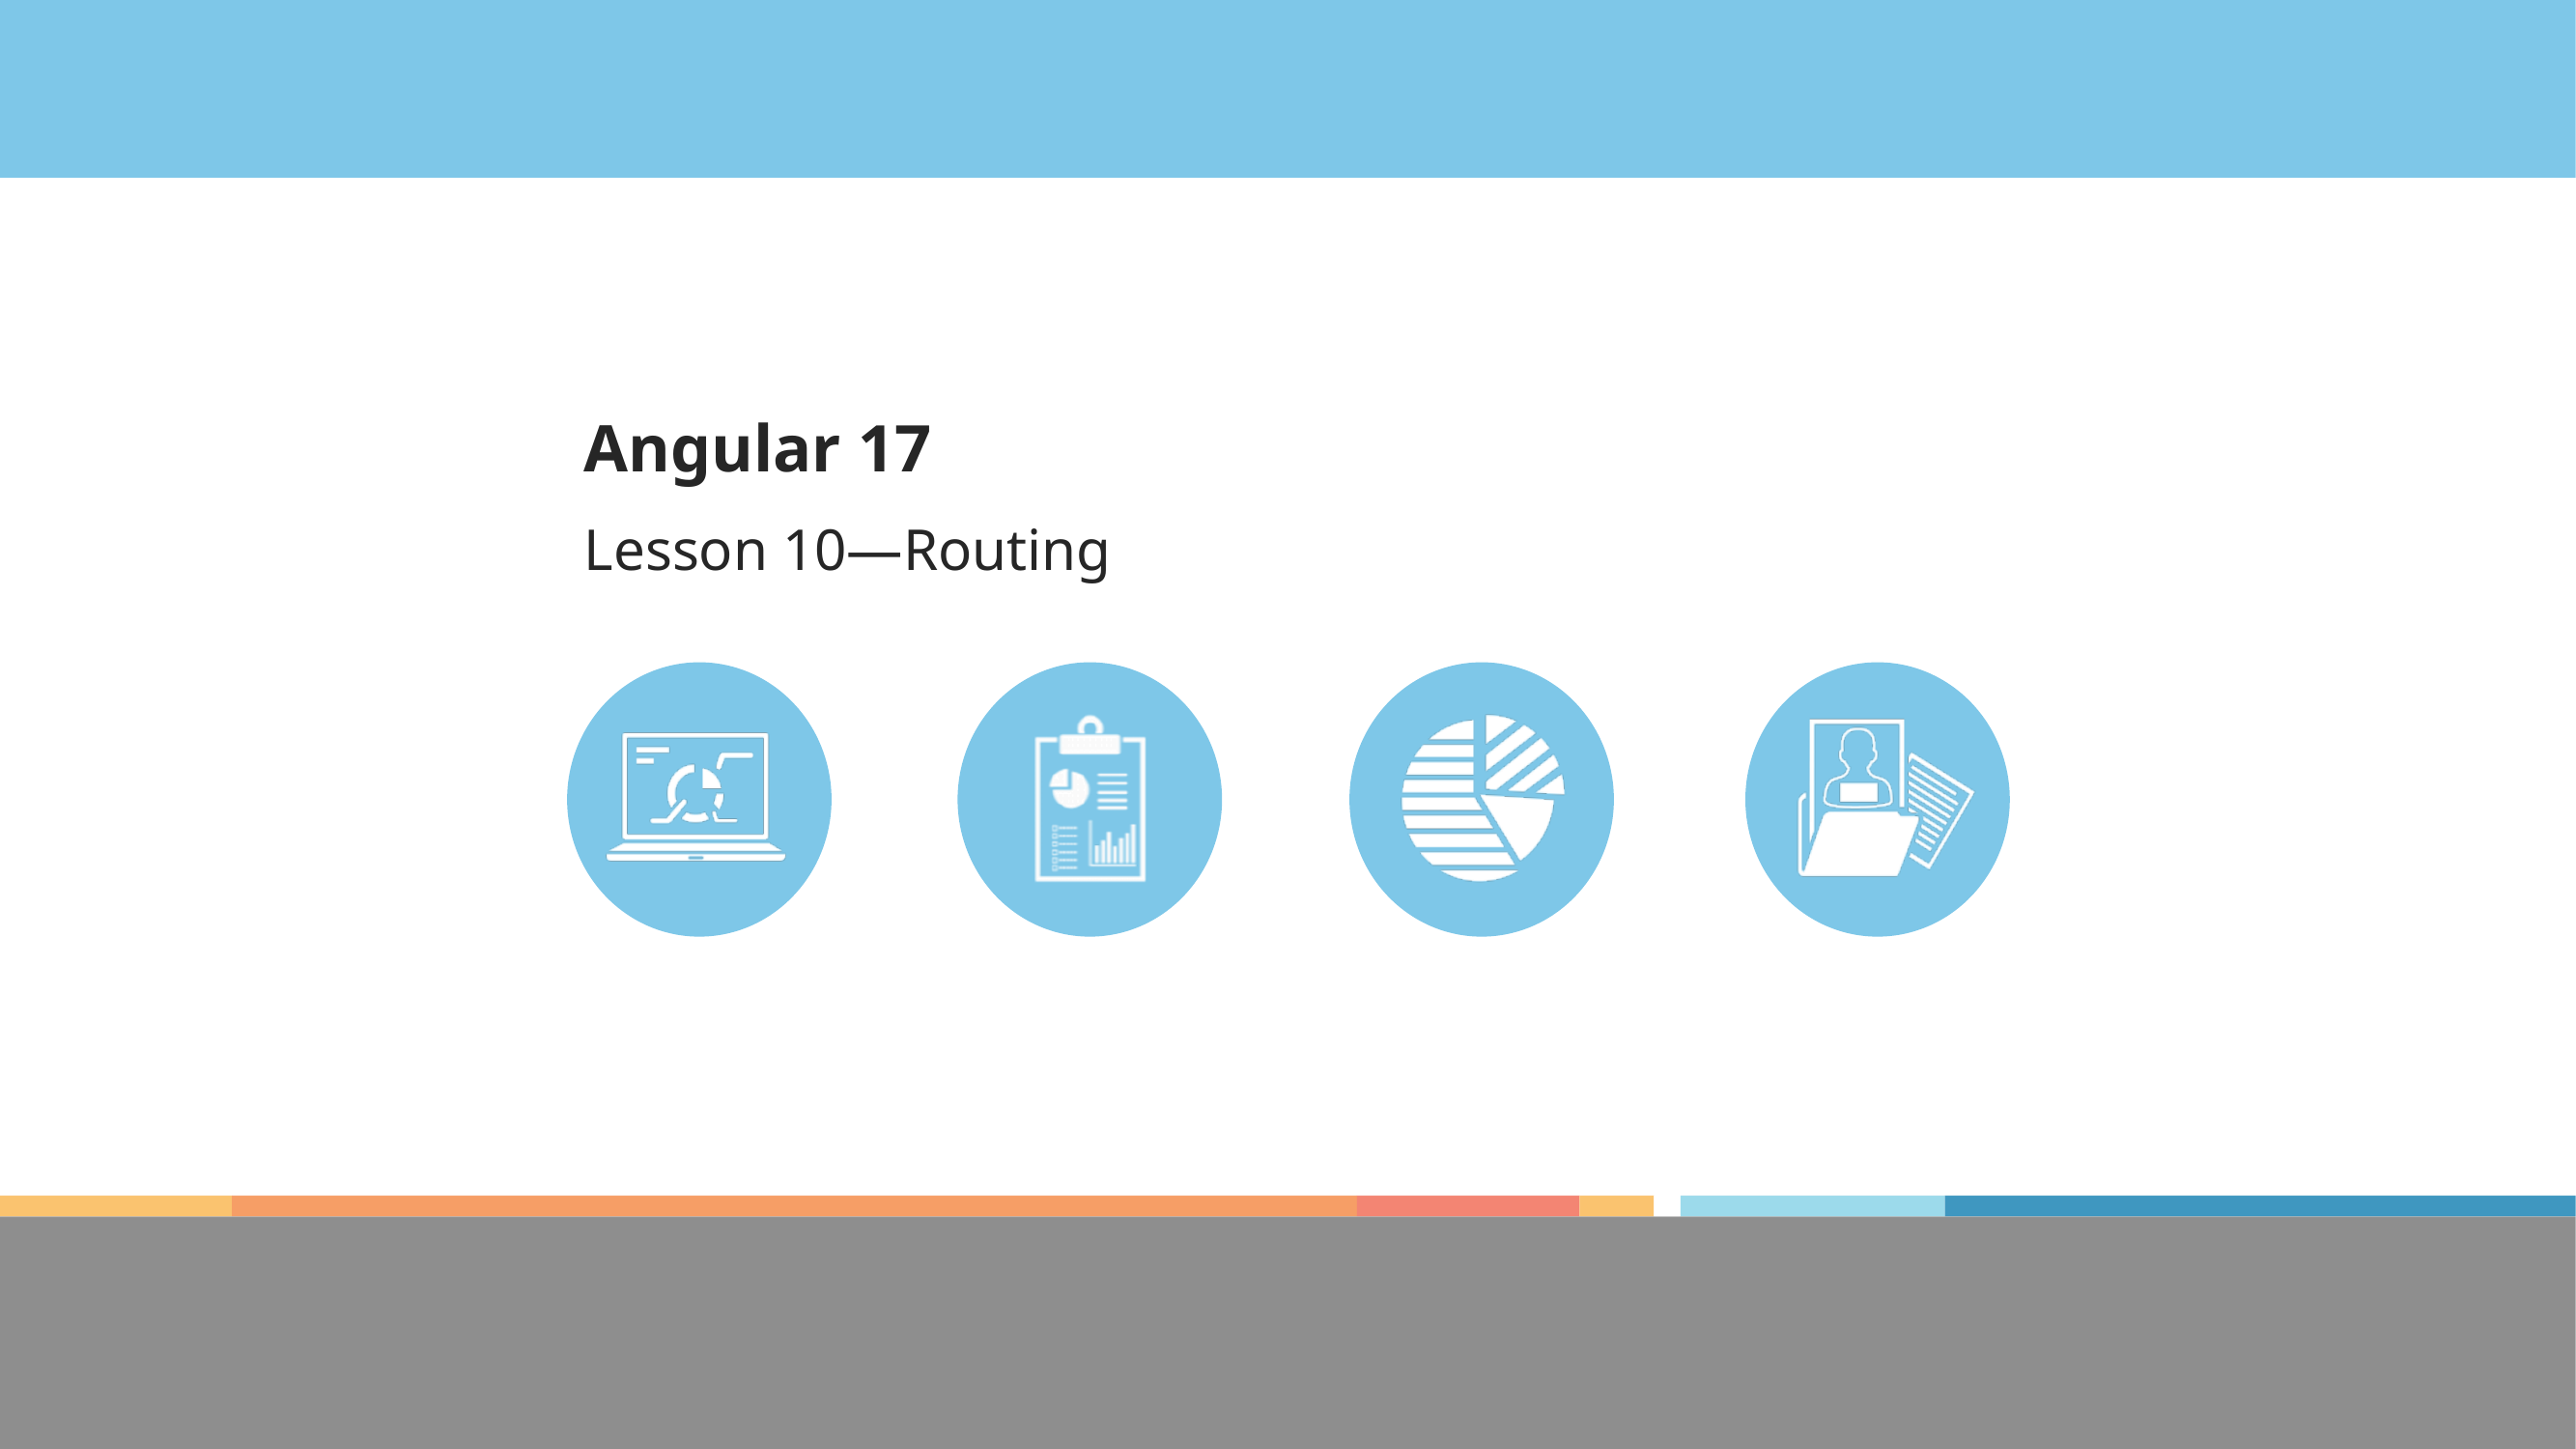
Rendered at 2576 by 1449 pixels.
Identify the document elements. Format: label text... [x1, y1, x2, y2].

picture [604, 727, 790, 866]
picture [1777, 715, 1978, 884]
picture [1395, 709, 1569, 890]
list Lesson 10—Routing [583, 521, 2087, 583]
picture [1032, 713, 1148, 886]
list Angular 17 [583, 415, 2087, 487]
